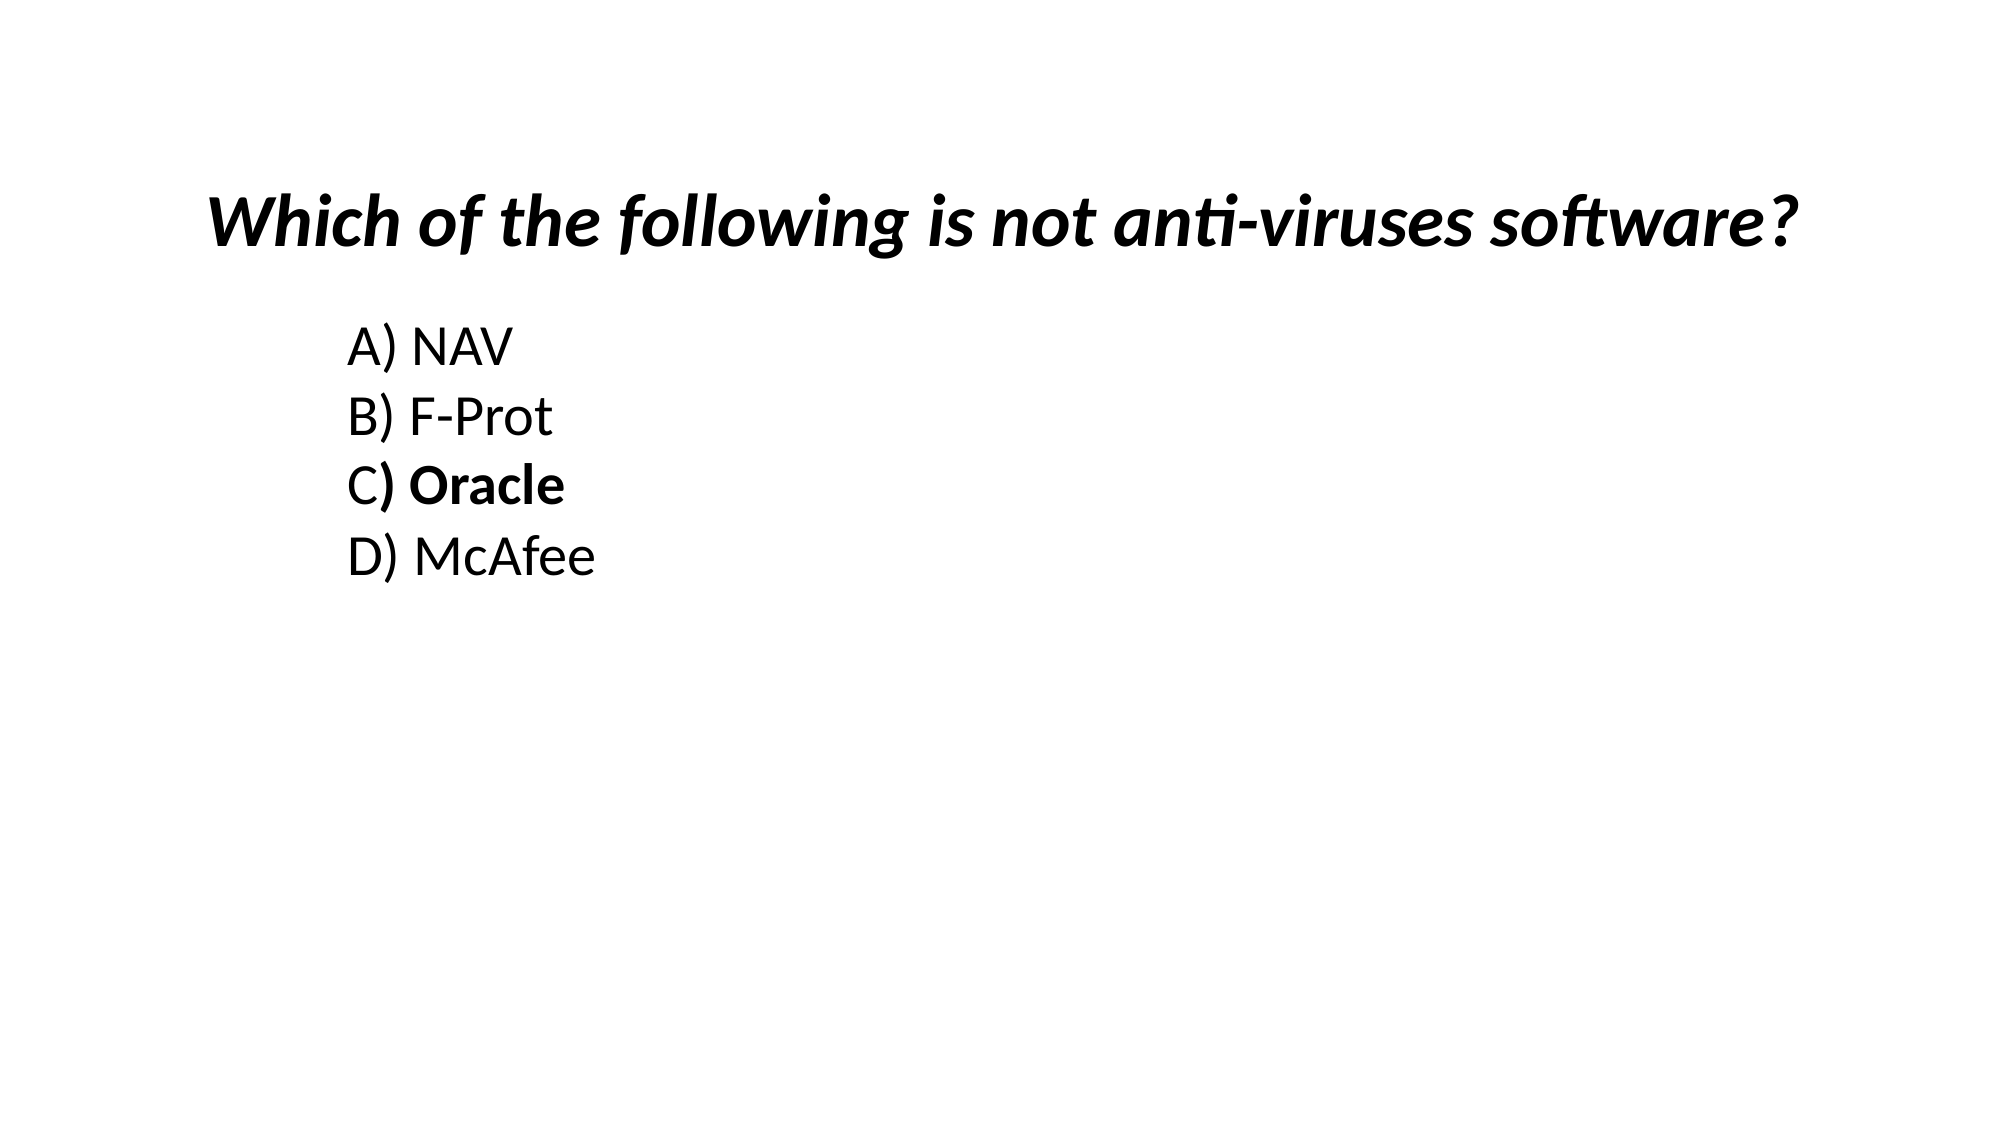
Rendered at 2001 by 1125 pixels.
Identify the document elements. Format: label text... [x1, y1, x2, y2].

text_box Which of the following is not anti-viruses software? A) NAV B) F-Prot C) Oracle D) McAfee [182, 164, 1868, 595]
